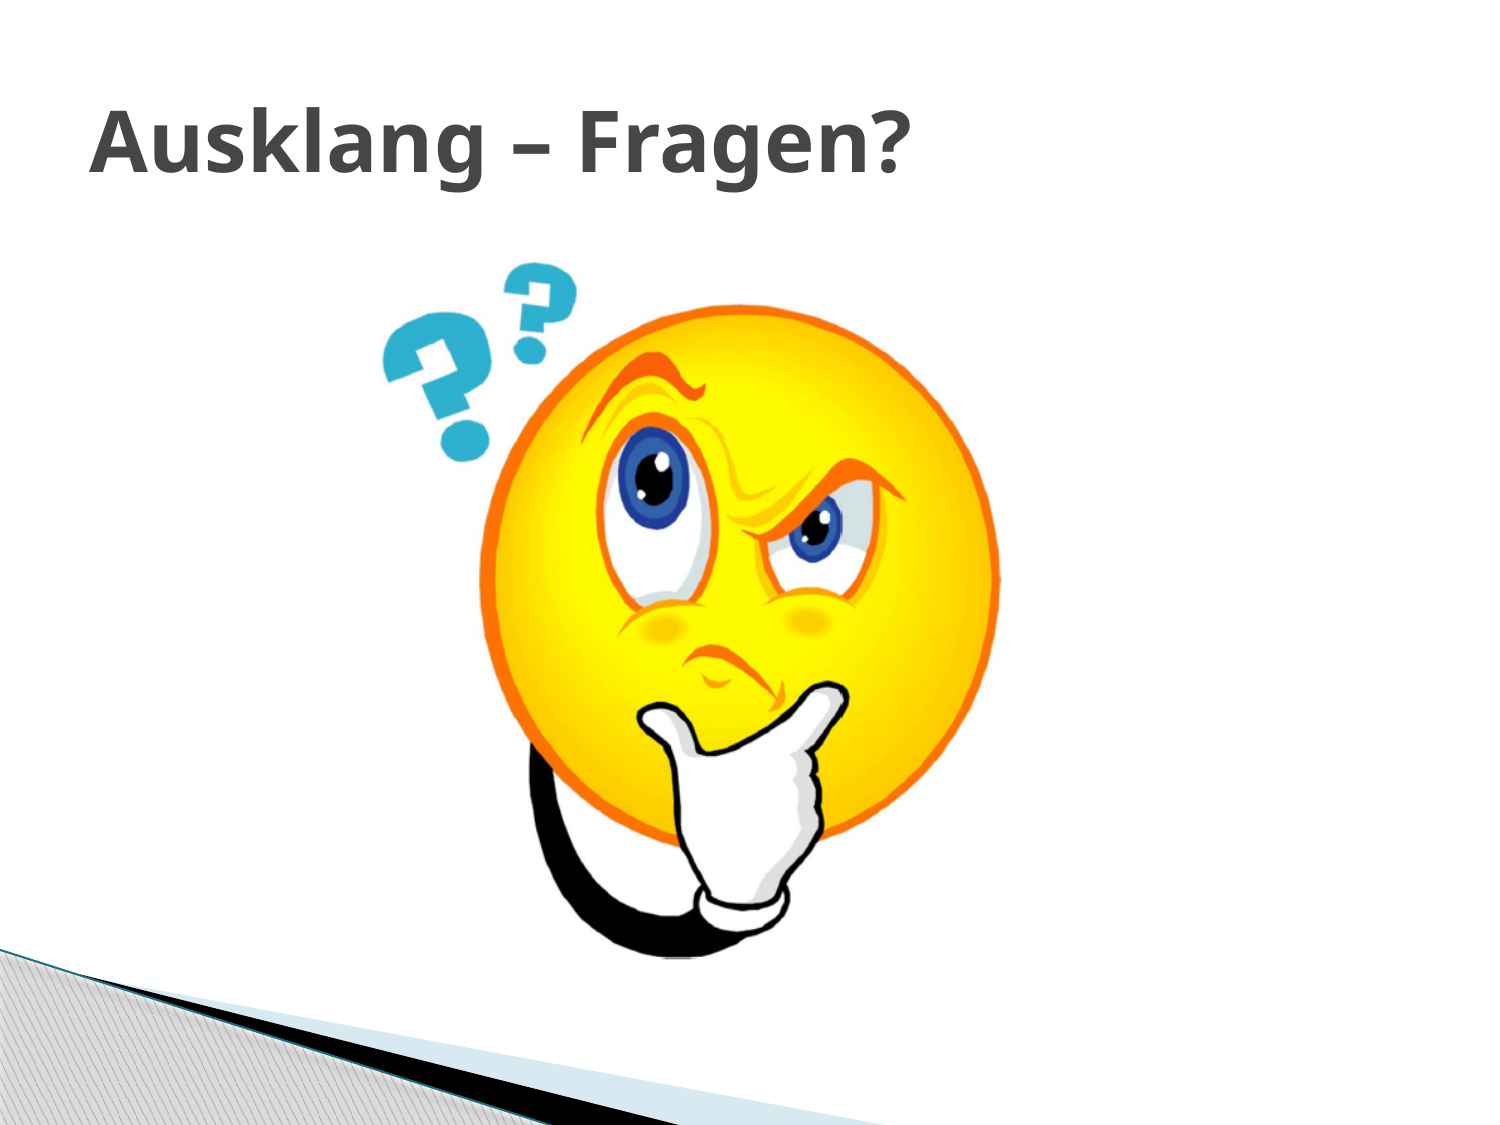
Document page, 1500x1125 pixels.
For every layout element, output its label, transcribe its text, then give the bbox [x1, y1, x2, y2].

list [336, 242, 1164, 986]
title Ausklang – Fragen? [75, 45, 1425, 233]
